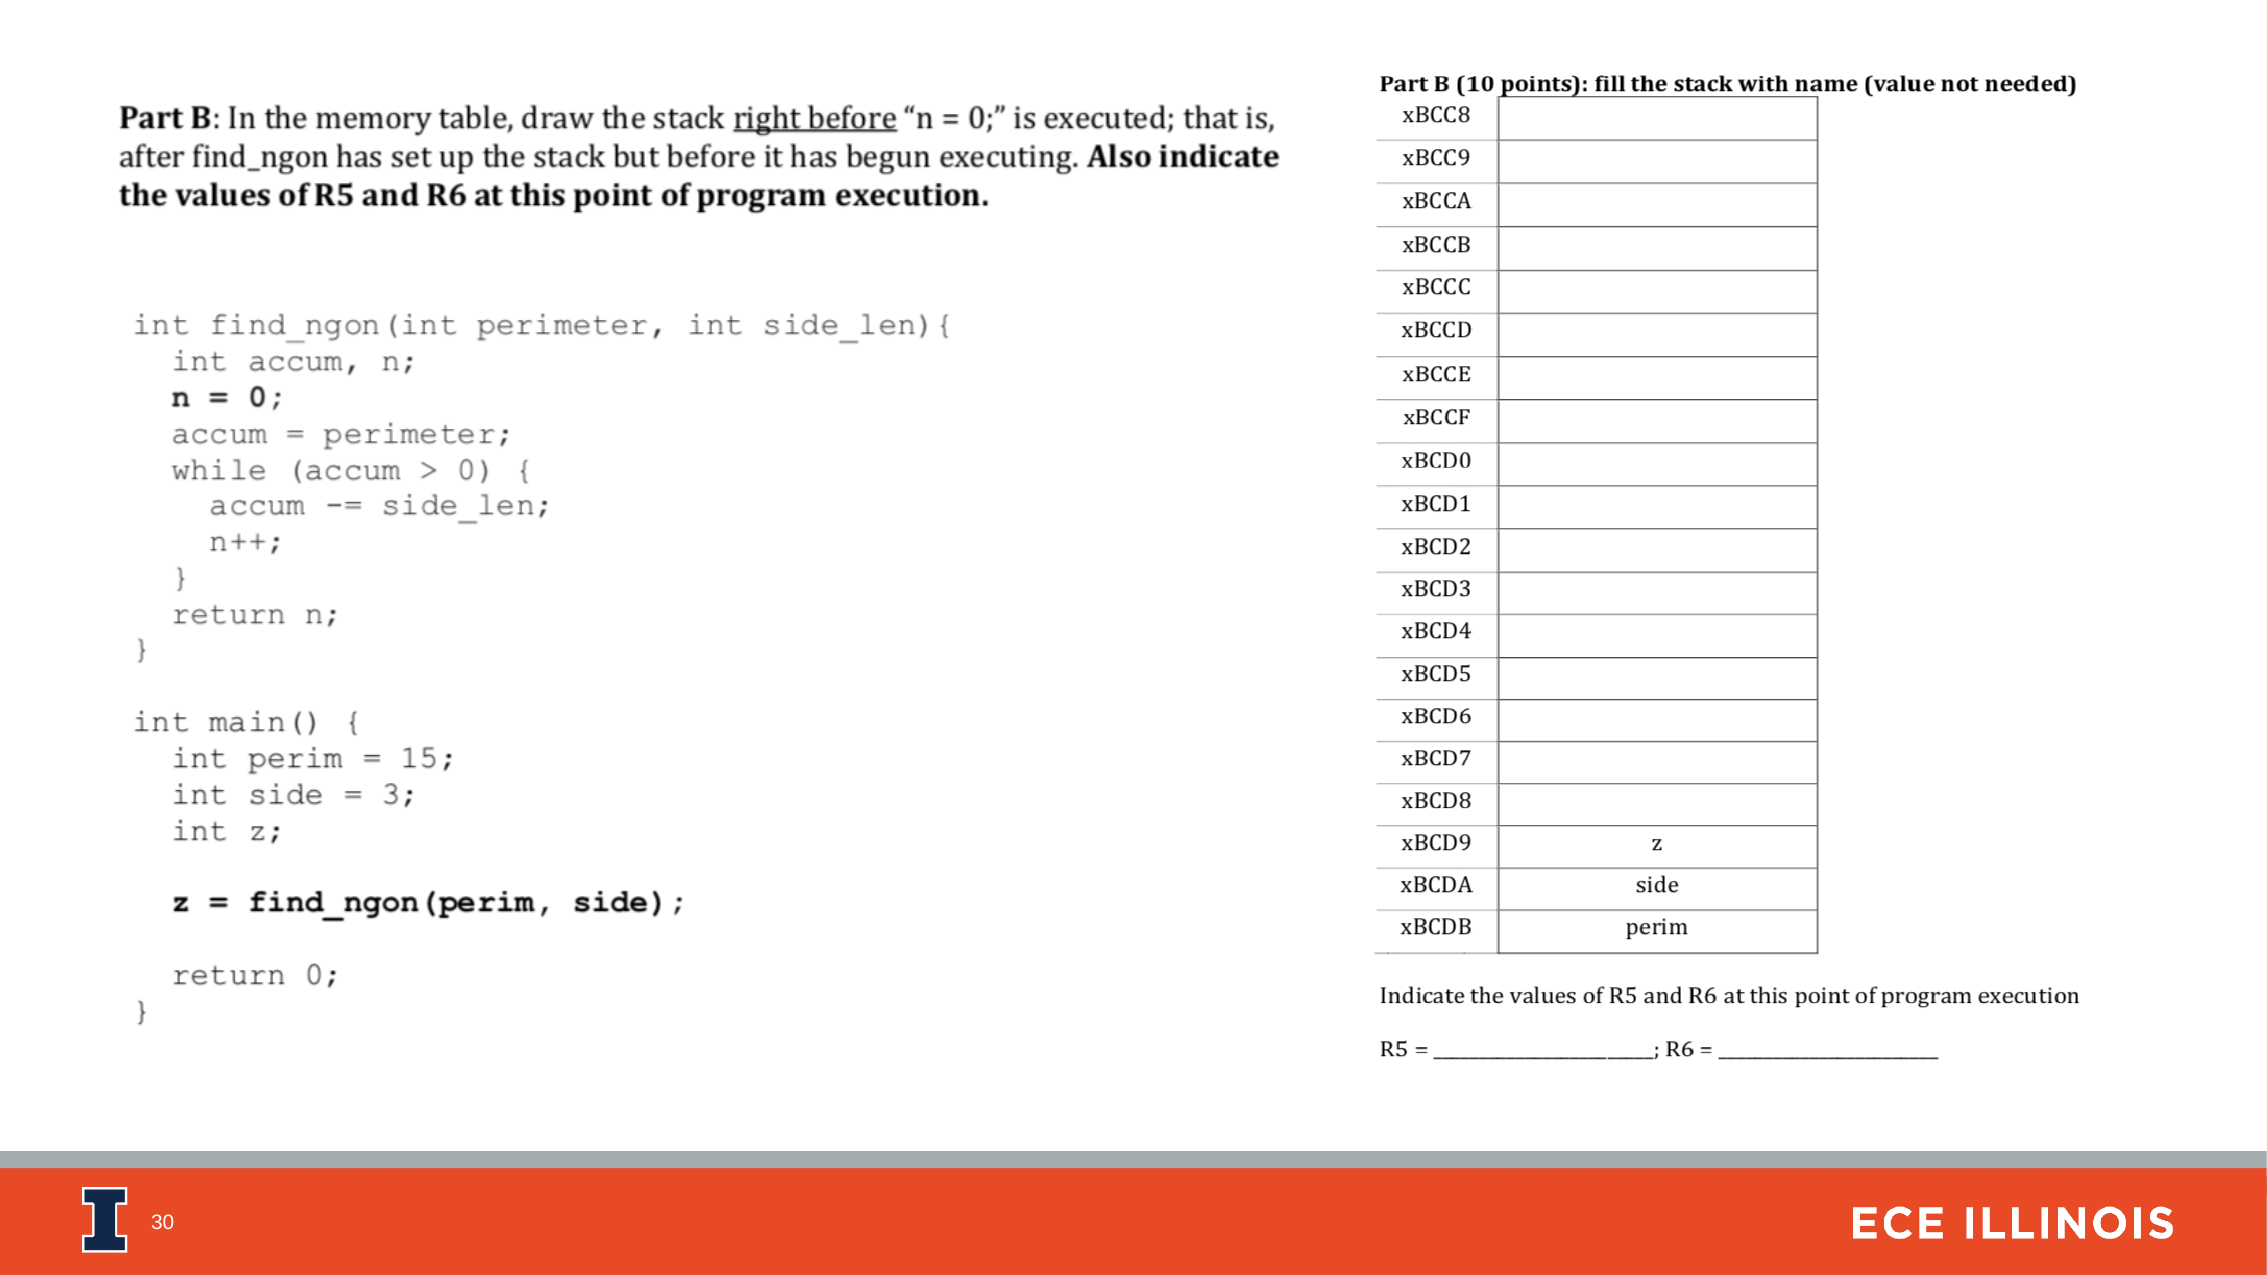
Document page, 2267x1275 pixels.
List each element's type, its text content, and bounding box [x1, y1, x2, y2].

picture [106, 84, 1310, 233]
picture [0, 29, 2267, 1258]
picture [1853, 1206, 2173, 1239]
picture [106, 288, 1038, 1067]
slide_number 30 [136, 1187, 224, 1256]
